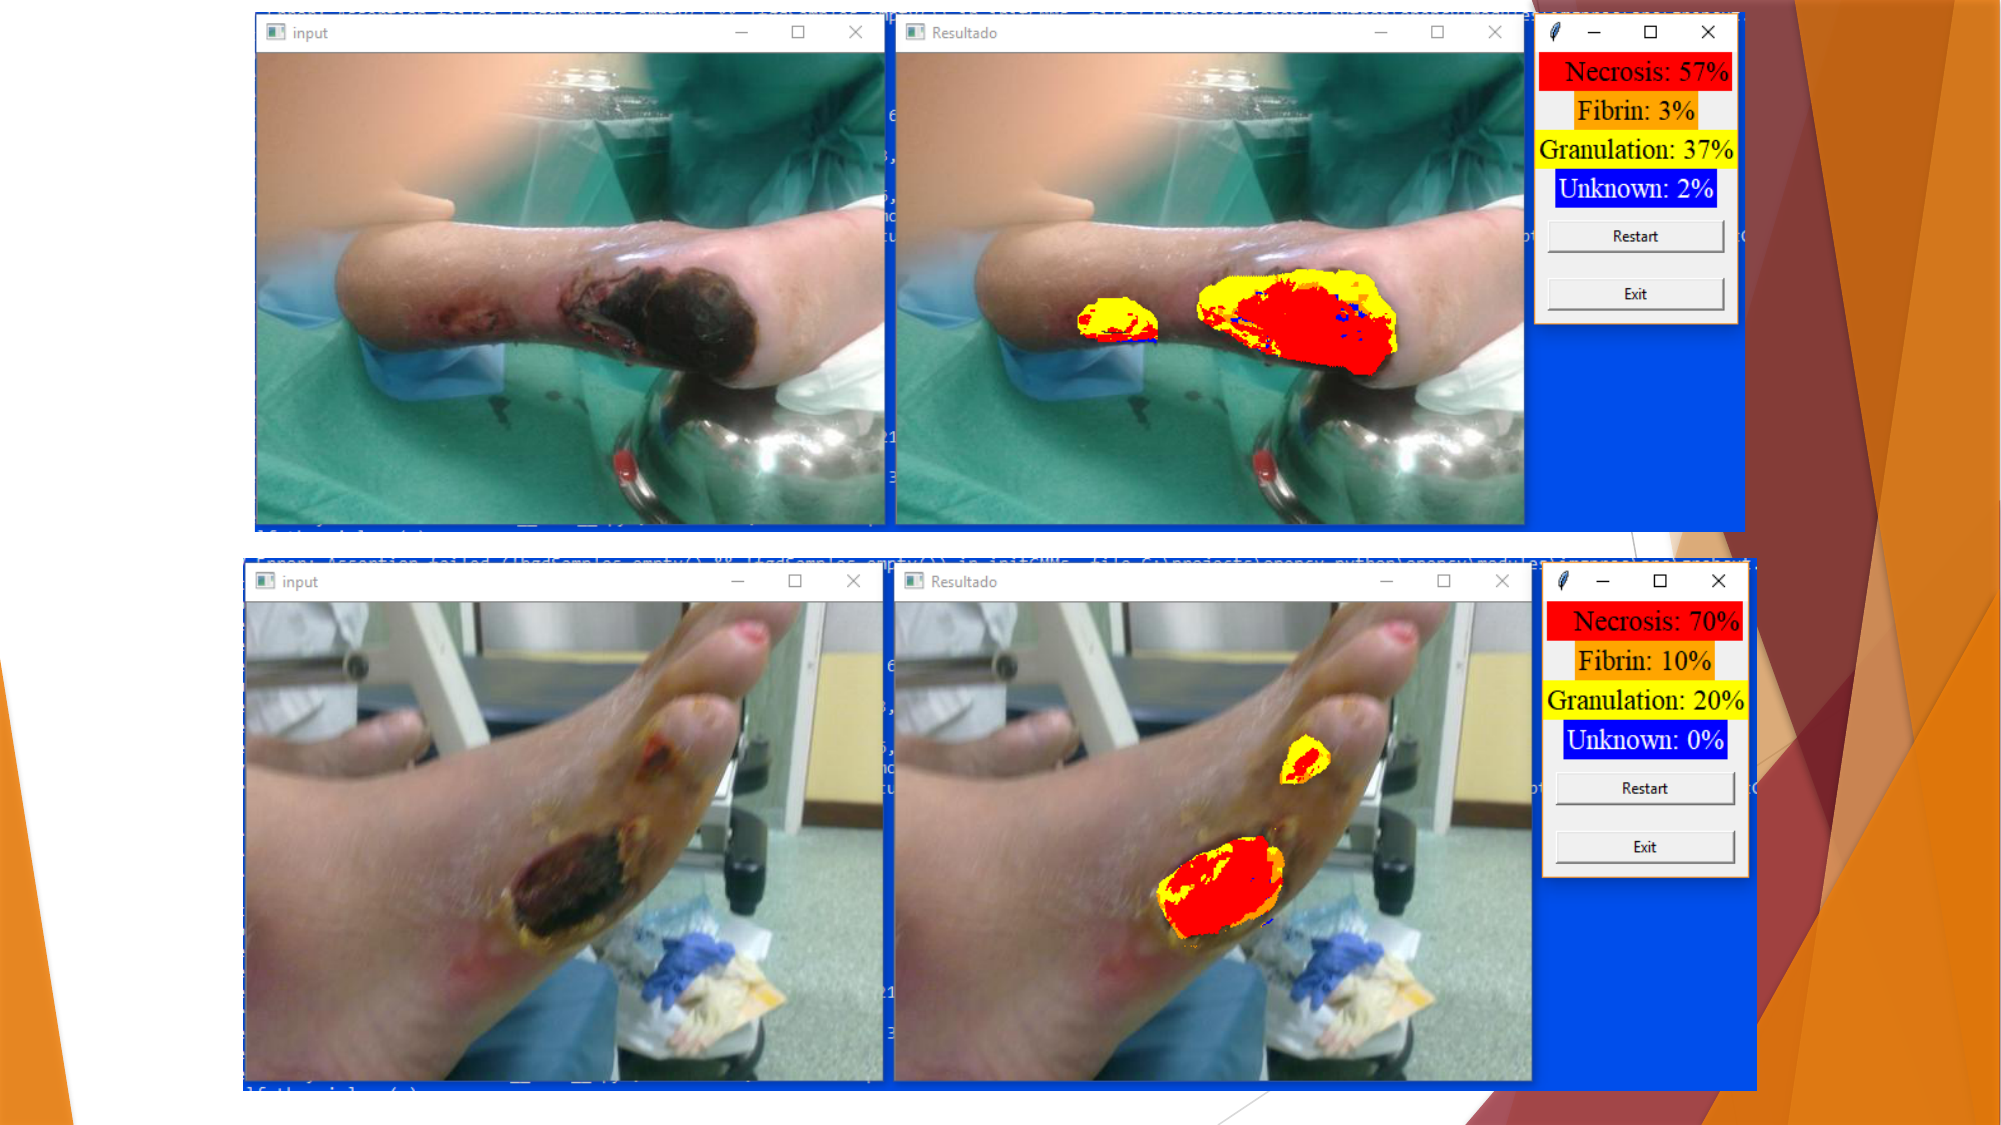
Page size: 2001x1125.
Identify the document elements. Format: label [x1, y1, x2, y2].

picture [242, 558, 1758, 1091]
picture [254, 11, 1746, 533]
